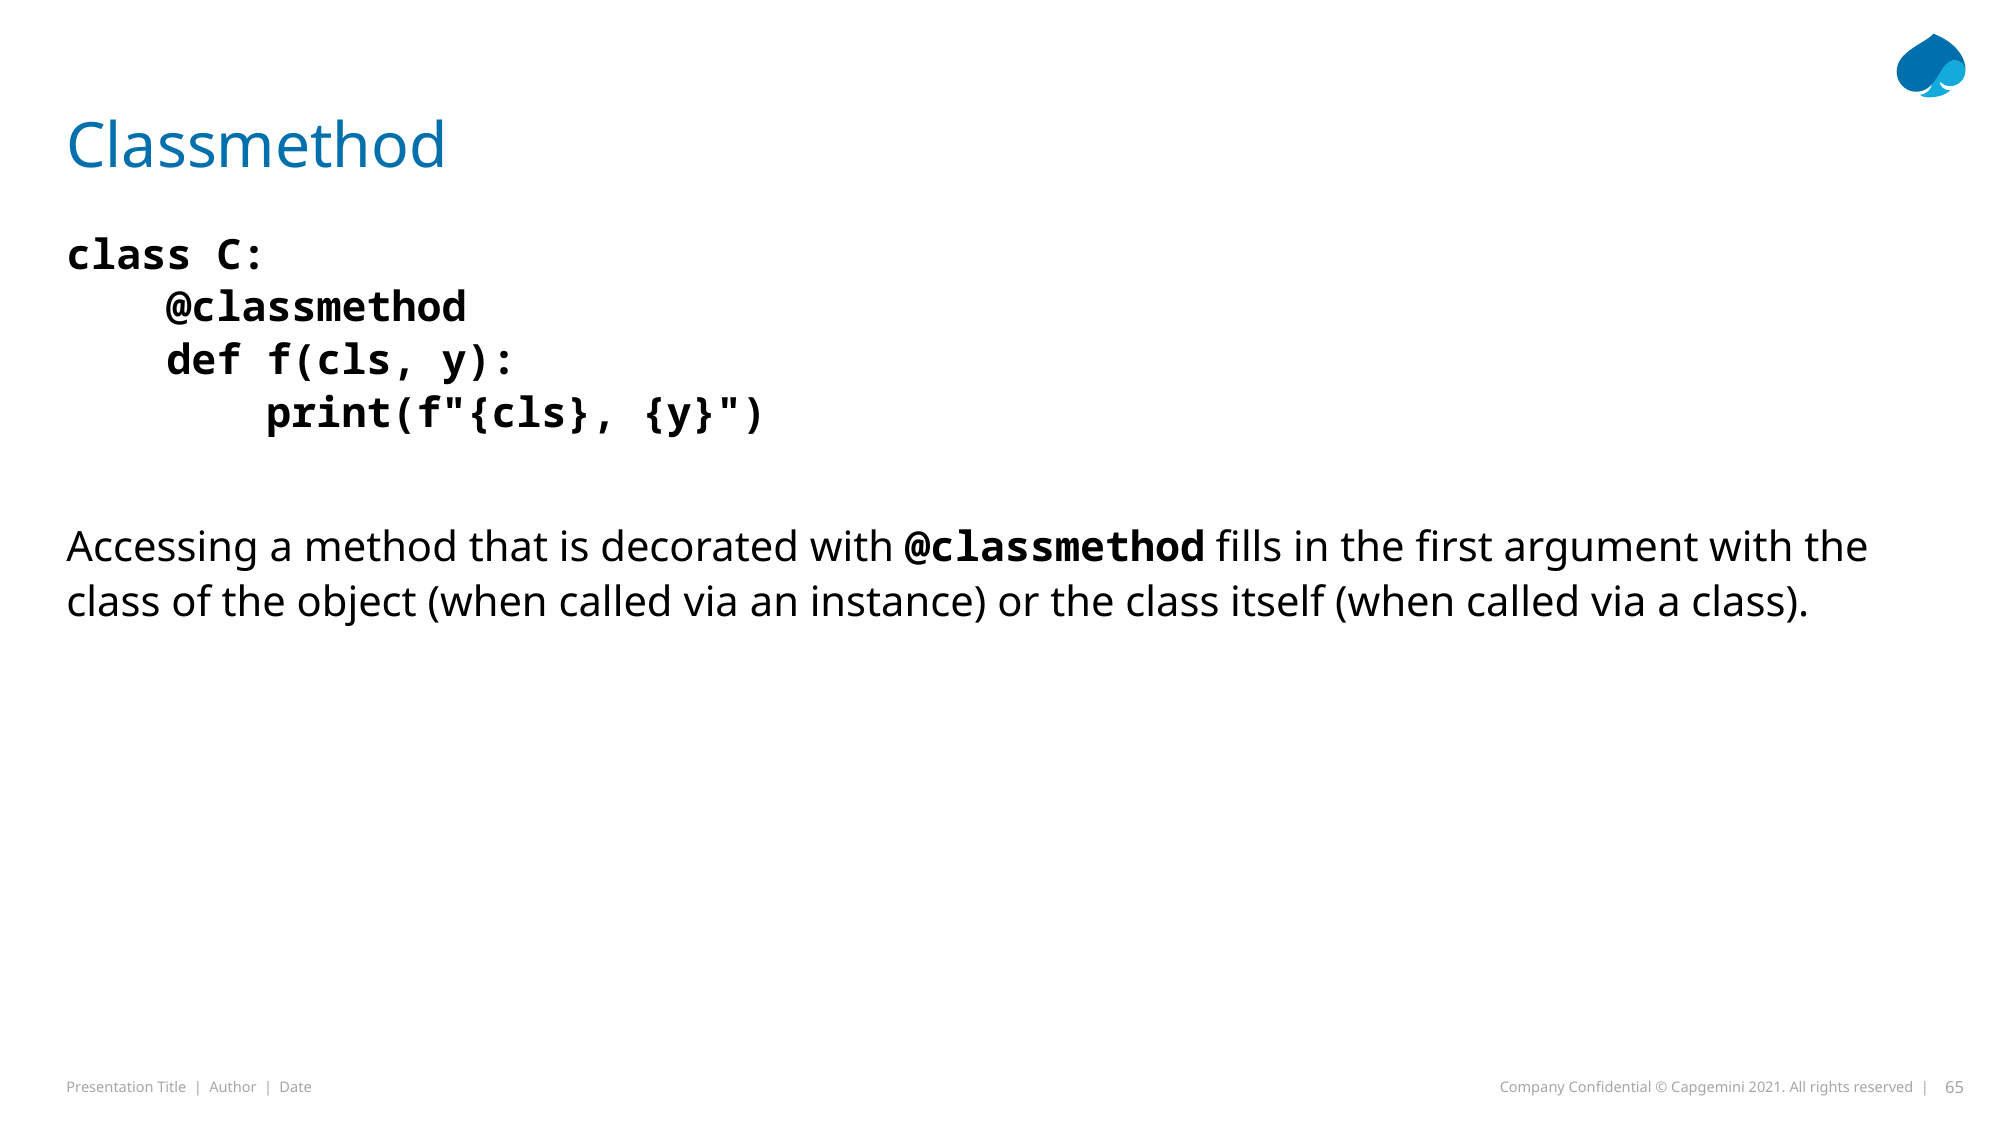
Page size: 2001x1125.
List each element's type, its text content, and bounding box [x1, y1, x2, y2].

title Classmethod [66, 63, 1863, 182]
list class C: @classmethod def f(cls, y): print(f"{cls}, {y}") Accessing a method that is decorated with @classmethod fills in the first argument with the class of the object (when called via an instance) or the class itself (when called via a class). [66, 237, 1933, 1062]
